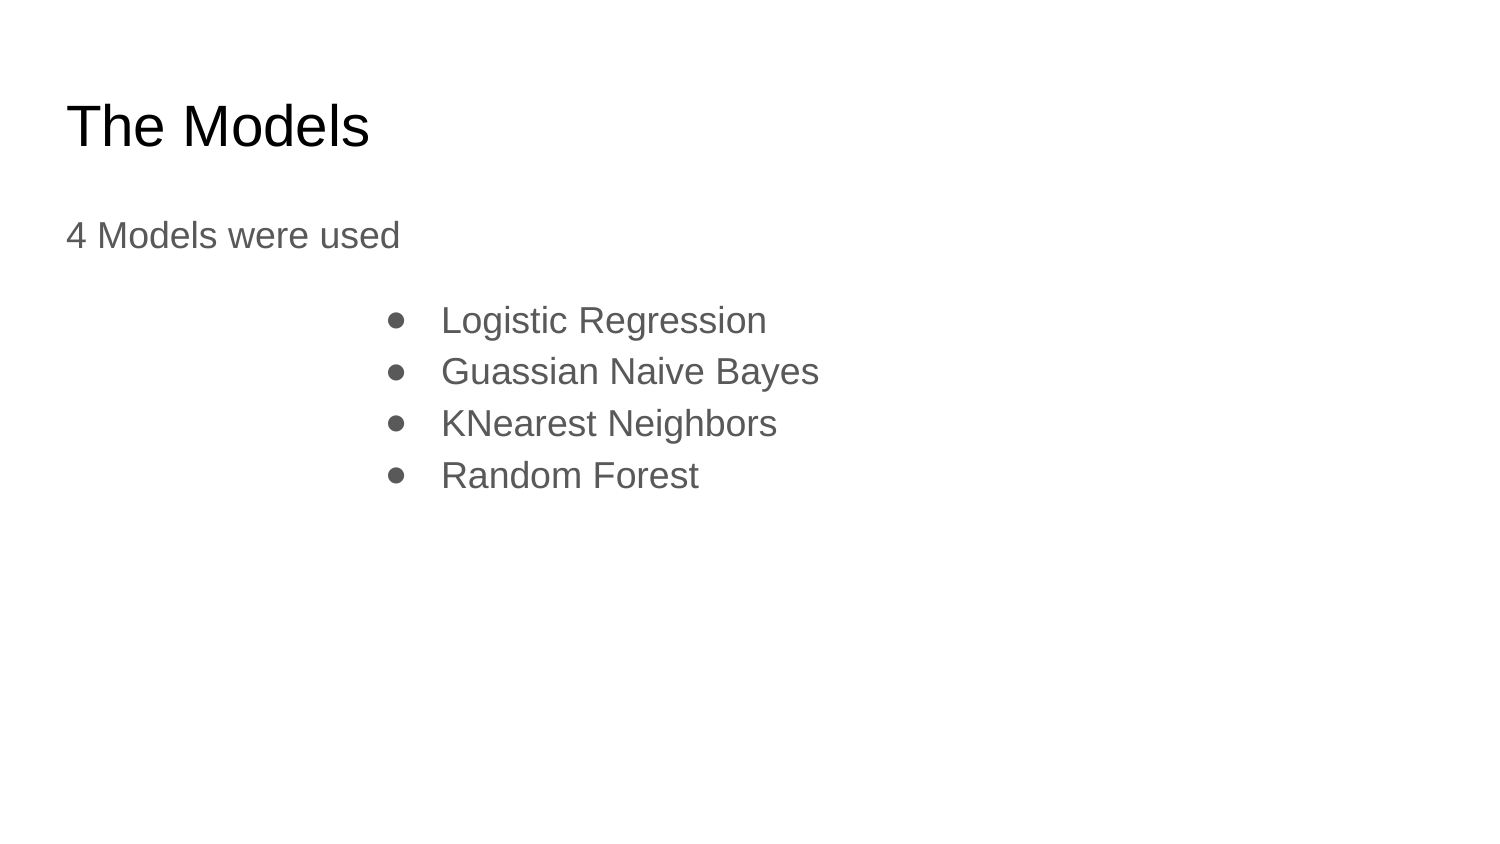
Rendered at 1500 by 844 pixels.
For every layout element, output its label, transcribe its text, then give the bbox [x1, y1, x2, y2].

list 4 Models were used Logistic Regression Guassian Naive Bayes KNearest Neighbors Random Forest [51, 189, 1449, 750]
title The Models [51, 72, 1449, 167]
